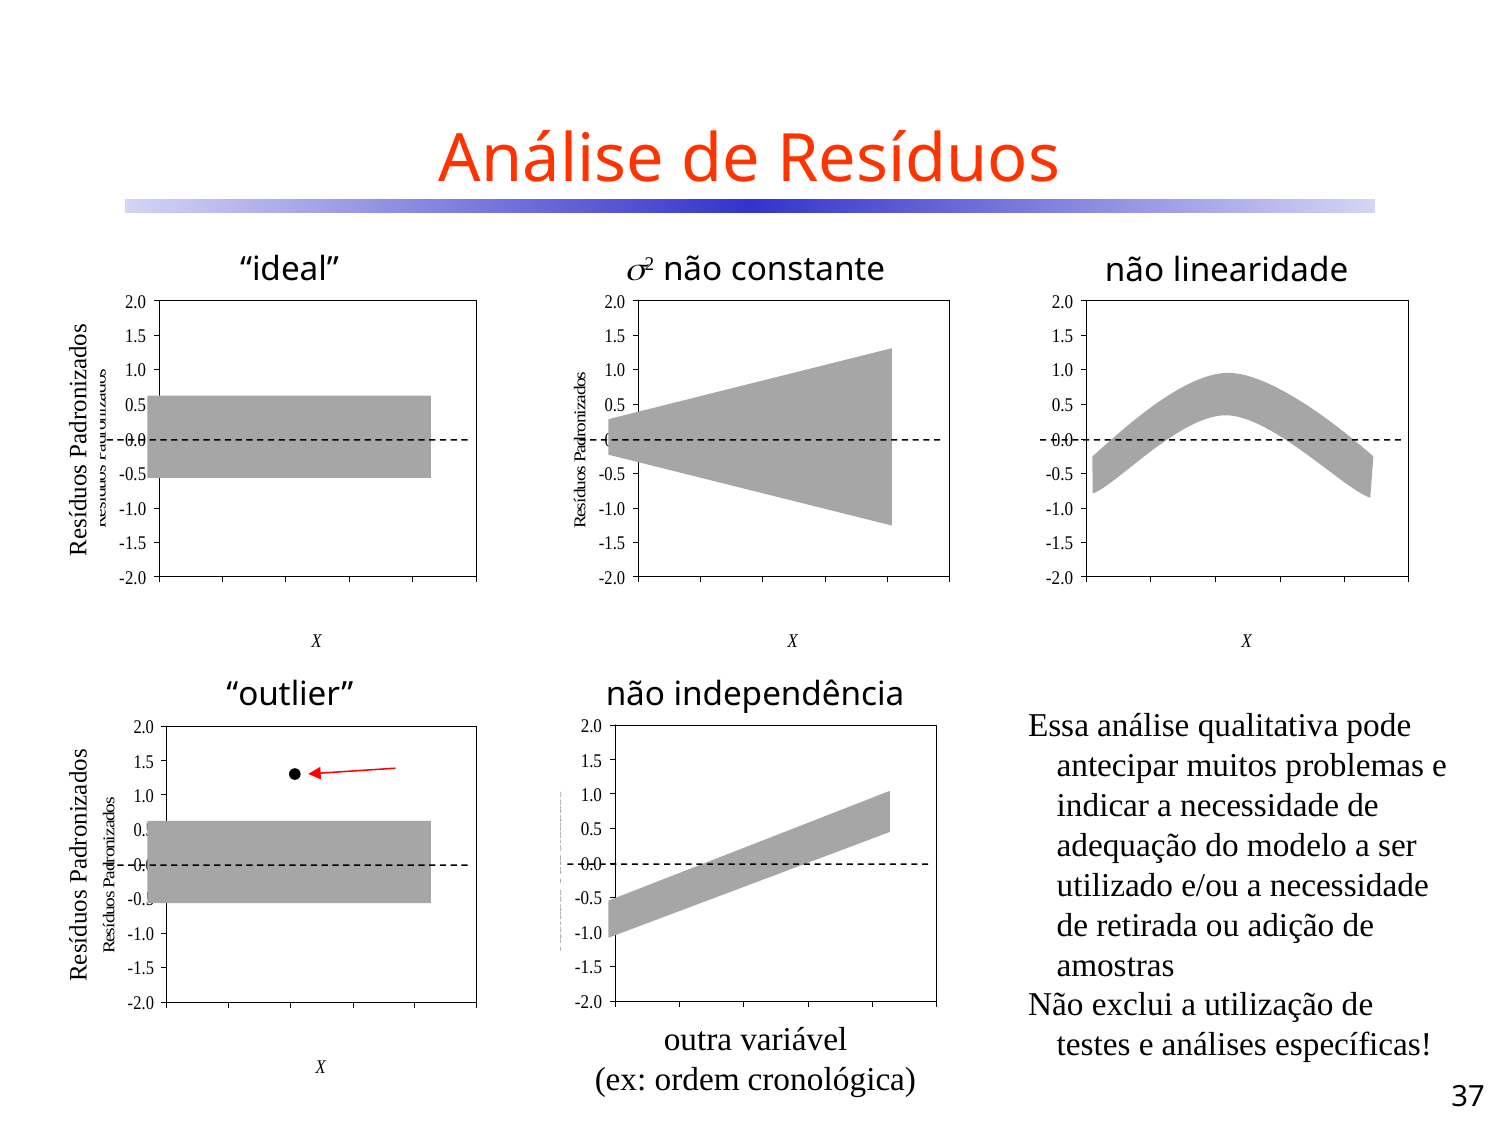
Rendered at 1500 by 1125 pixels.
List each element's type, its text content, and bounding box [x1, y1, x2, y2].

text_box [52, 239, 502, 664]
title Análise de Resíduos [0, 96, 1500, 213]
slide_number 37 [1187, 1049, 1500, 1125]
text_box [52, 664, 502, 1102]
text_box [525, 239, 975, 677]
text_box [513, 664, 963, 1107]
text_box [985, 240, 1436, 677]
text_box Essa análise qualitativa pode antecipar muitos problemas e indicar a necessidade de adequação do modelo a ser utilizado e/ou a necessidade de retirada ou adição de amostras Não exclui a utilização de testes e análises específicas! [1013, 695, 1471, 1070]
